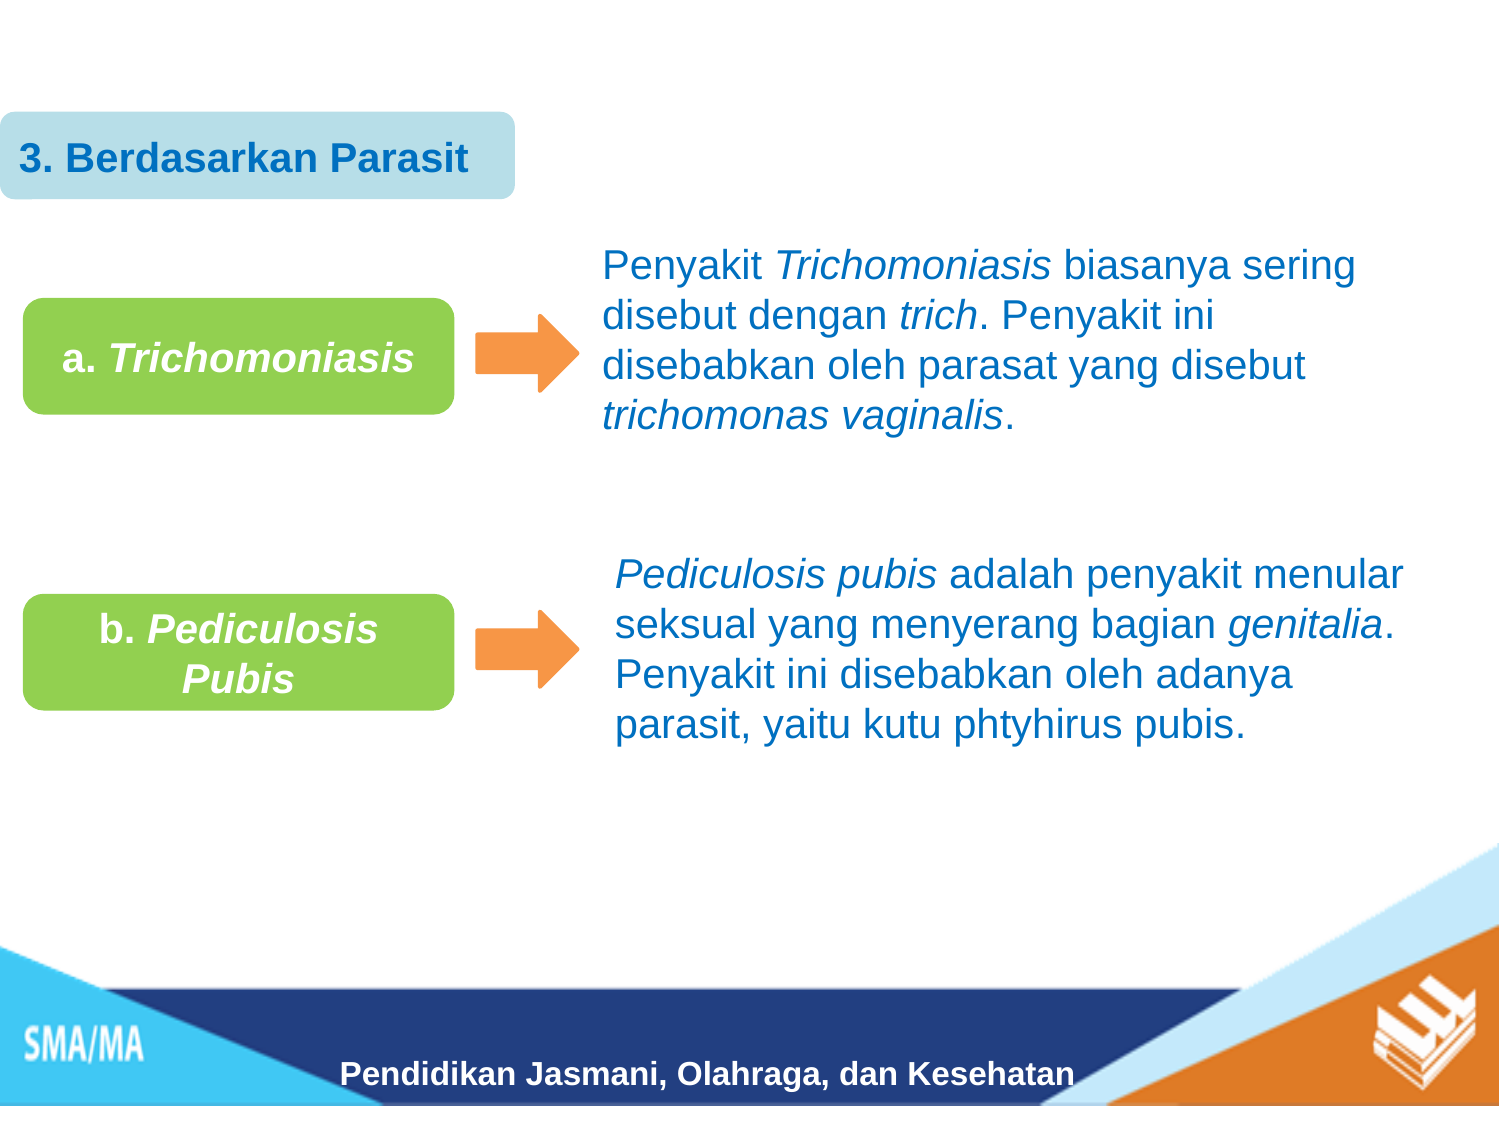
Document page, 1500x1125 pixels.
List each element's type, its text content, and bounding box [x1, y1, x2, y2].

text_box a. Trichomoniasis [22, 297, 455, 415]
picture [0, 842, 1500, 1106]
text_box Pediculosis pubis adalah penyakit menular seksual yang menyerang bagian genitalia. Penyakit ini disebabkan oleh adanya parasit, yaitu kutu phtyhirus pubis. [598, 543, 1439, 751]
text_box Penyakit Trichomoniasis biasanya sering disebut dengan trich. Penyakit ini disebabkan oleh parasat yang disebut trichomonas vaginalis. [585, 236, 1427, 439]
text_box 3. Berdasarkan Parasit [0, 109, 517, 202]
text_box b. Pediculosis Pubis [22, 593, 455, 711]
text_box [475, 313, 580, 393]
text_box [475, 609, 580, 689]
